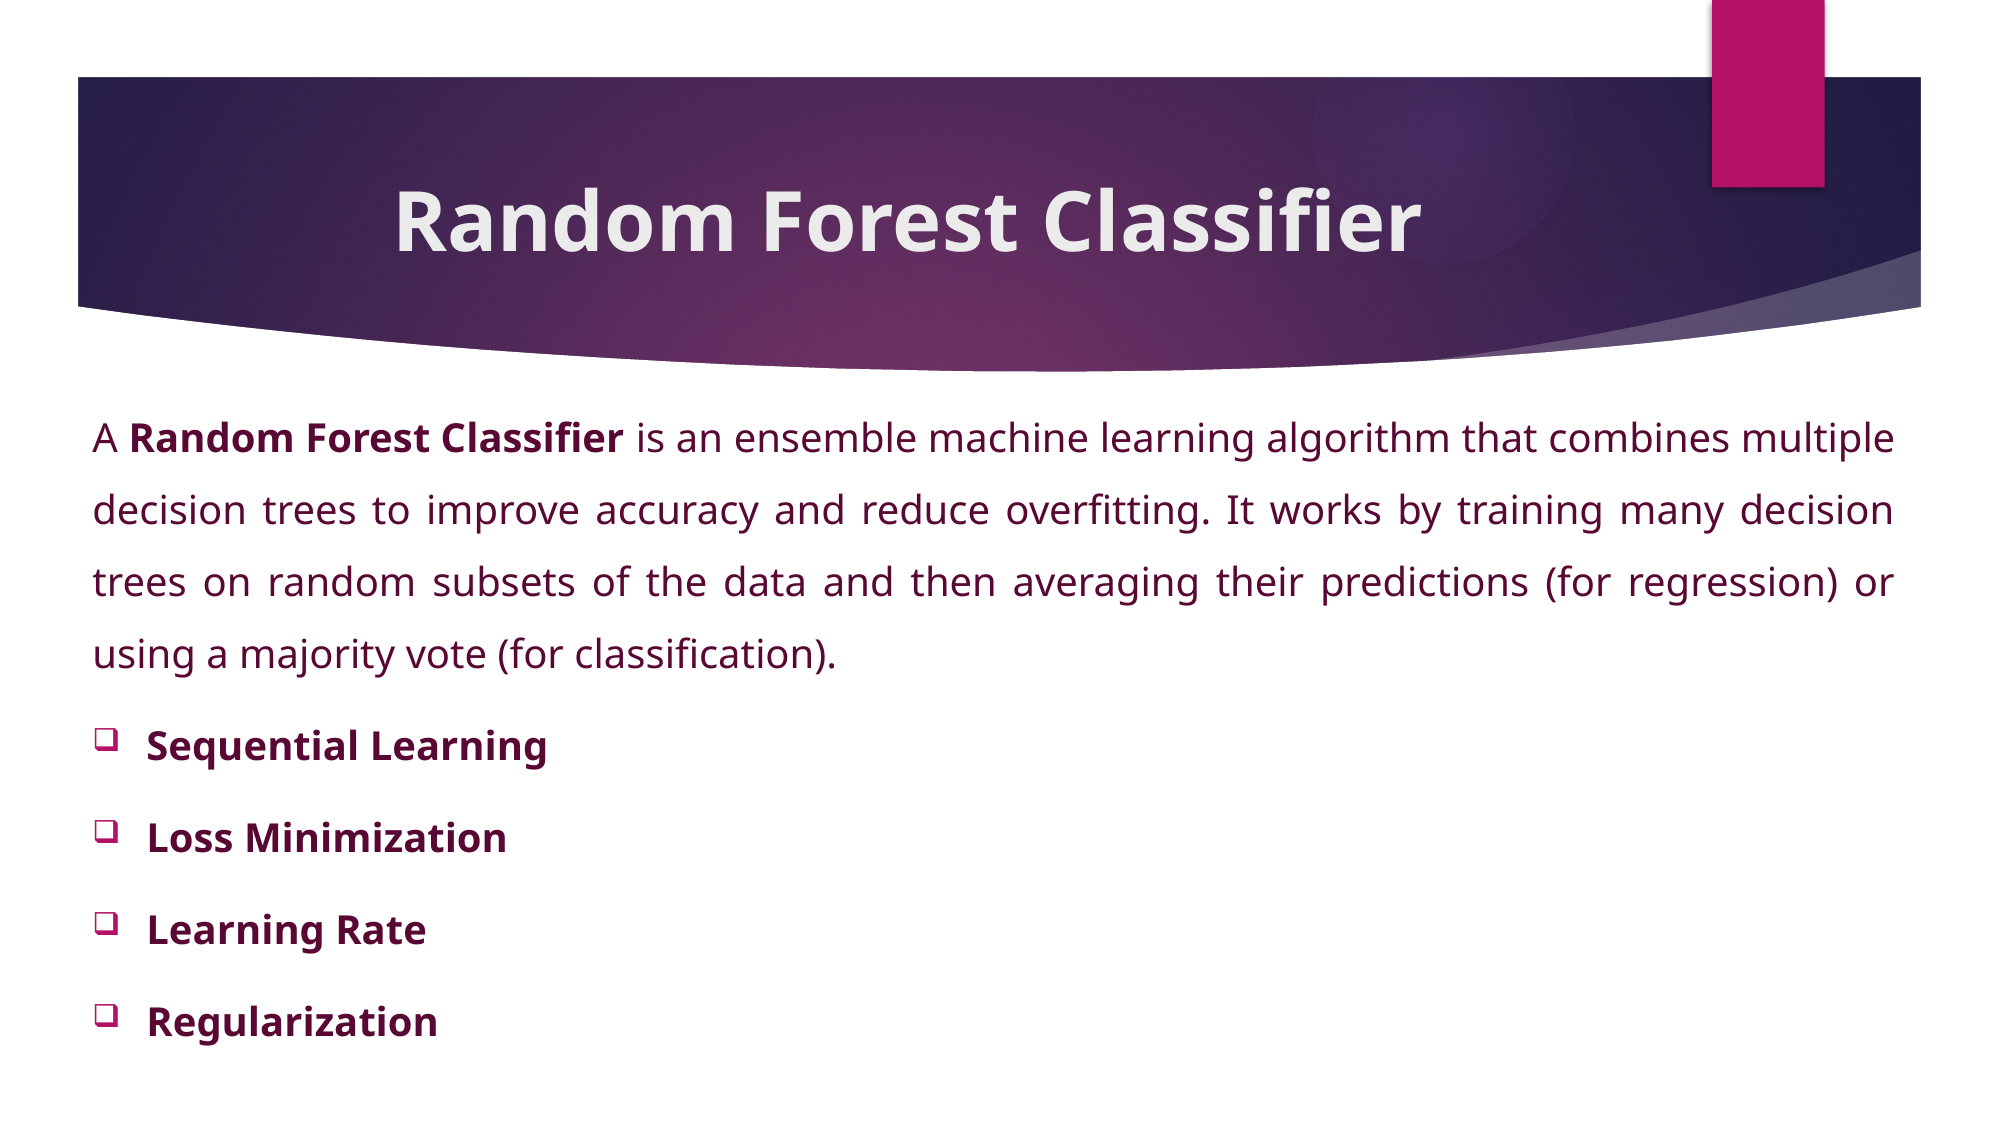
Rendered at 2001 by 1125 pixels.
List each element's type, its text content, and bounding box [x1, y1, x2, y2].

list A Random Forest Classifier is an ensemble machine learning algorithm that combines multiple decision trees to improve accuracy and reduce overfitting. It works by training many decision trees on random subsets of the data and then averaging their predictions (for regression) or using a majority vote (for classification). Sequential Learning Loss Minimization Learning Rate Regularization [77, 380, 1913, 1055]
title Random Forest Classifier [189, 159, 1627, 276]
